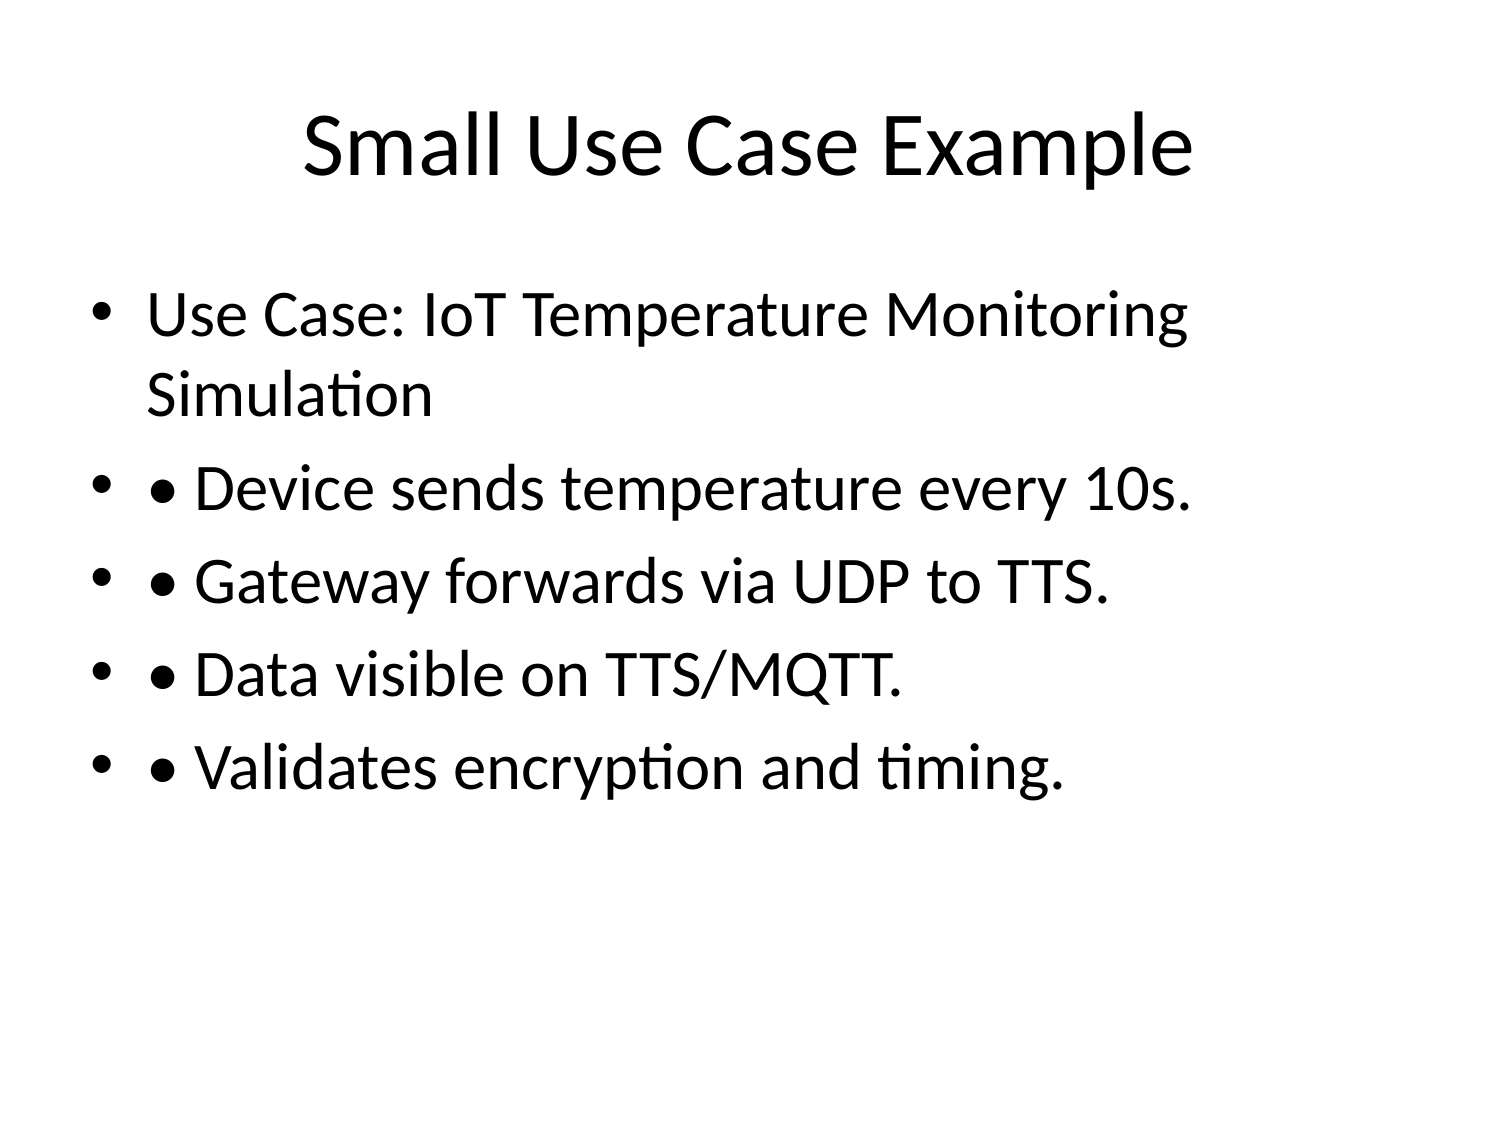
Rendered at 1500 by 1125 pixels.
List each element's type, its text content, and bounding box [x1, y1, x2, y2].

title Small Use Case Example [75, 45, 1425, 233]
list Use Case: IoT Temperature Monitoring Simulation • Device sends temperature every 10s. • Gateway forwards via UDP to TTS. • Data visible on TTS/MQTT. • Validates encryption and timing. [75, 262, 1425, 1005]
